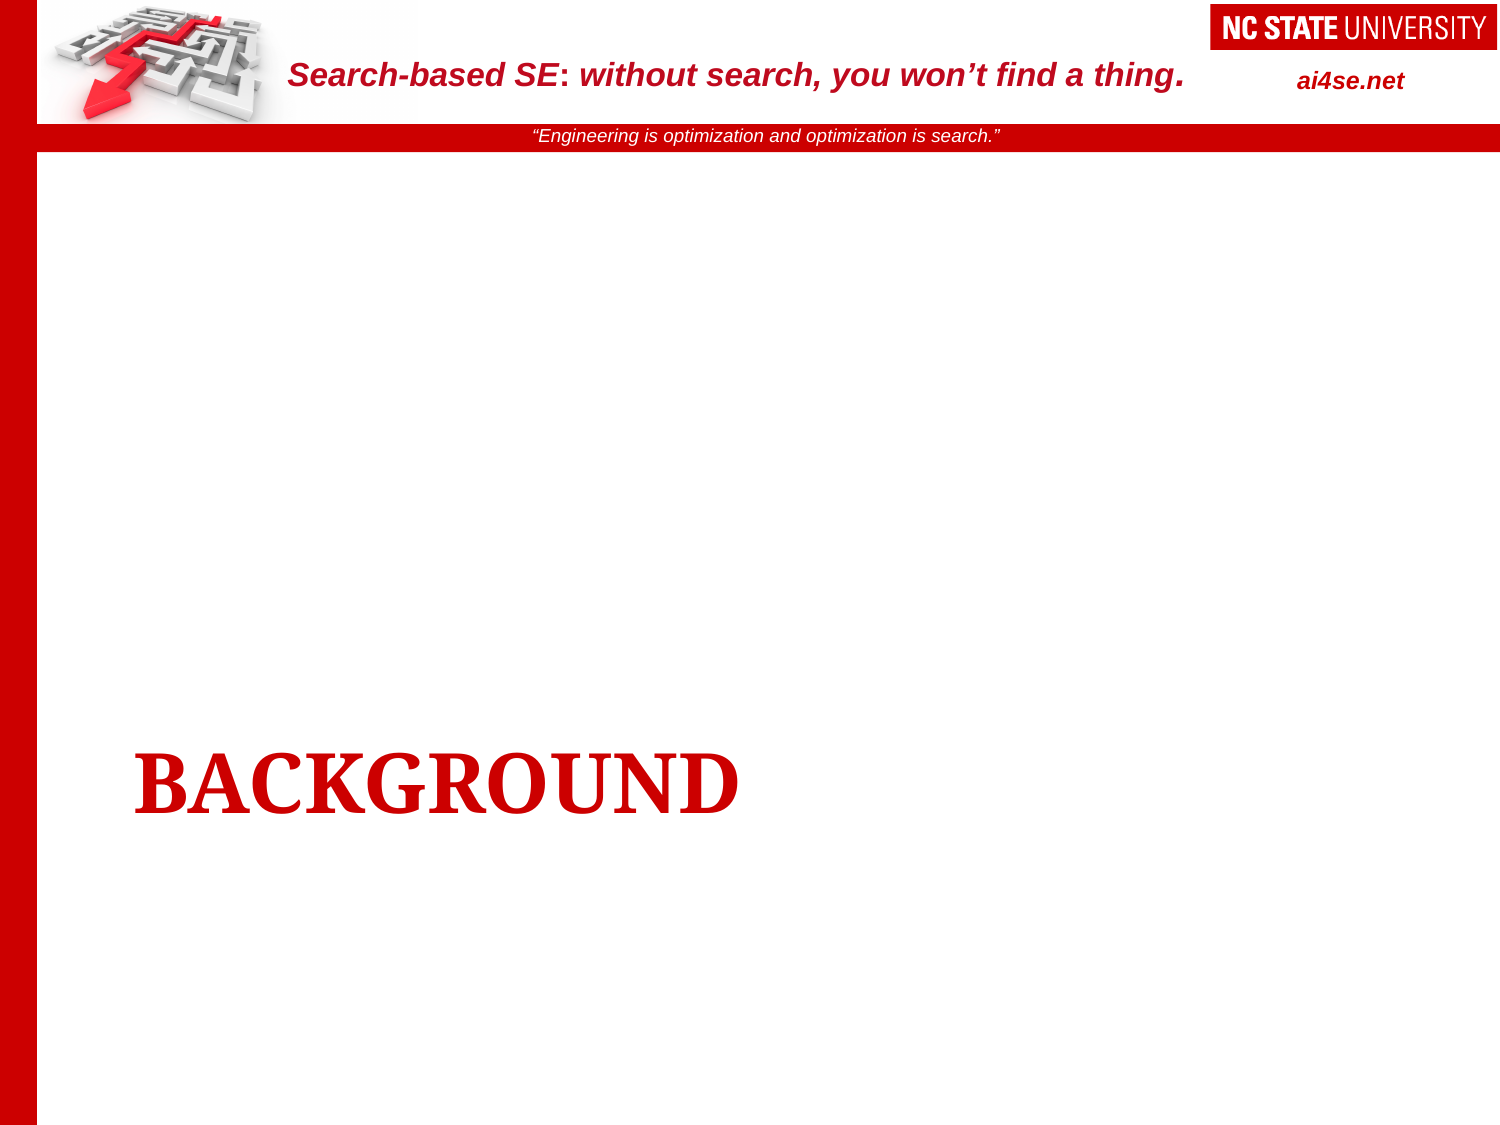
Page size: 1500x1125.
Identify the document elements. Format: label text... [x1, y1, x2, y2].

picture [1210, 4, 1498, 50]
title Background [118, 722, 1394, 947]
picture [41, 0, 418, 124]
